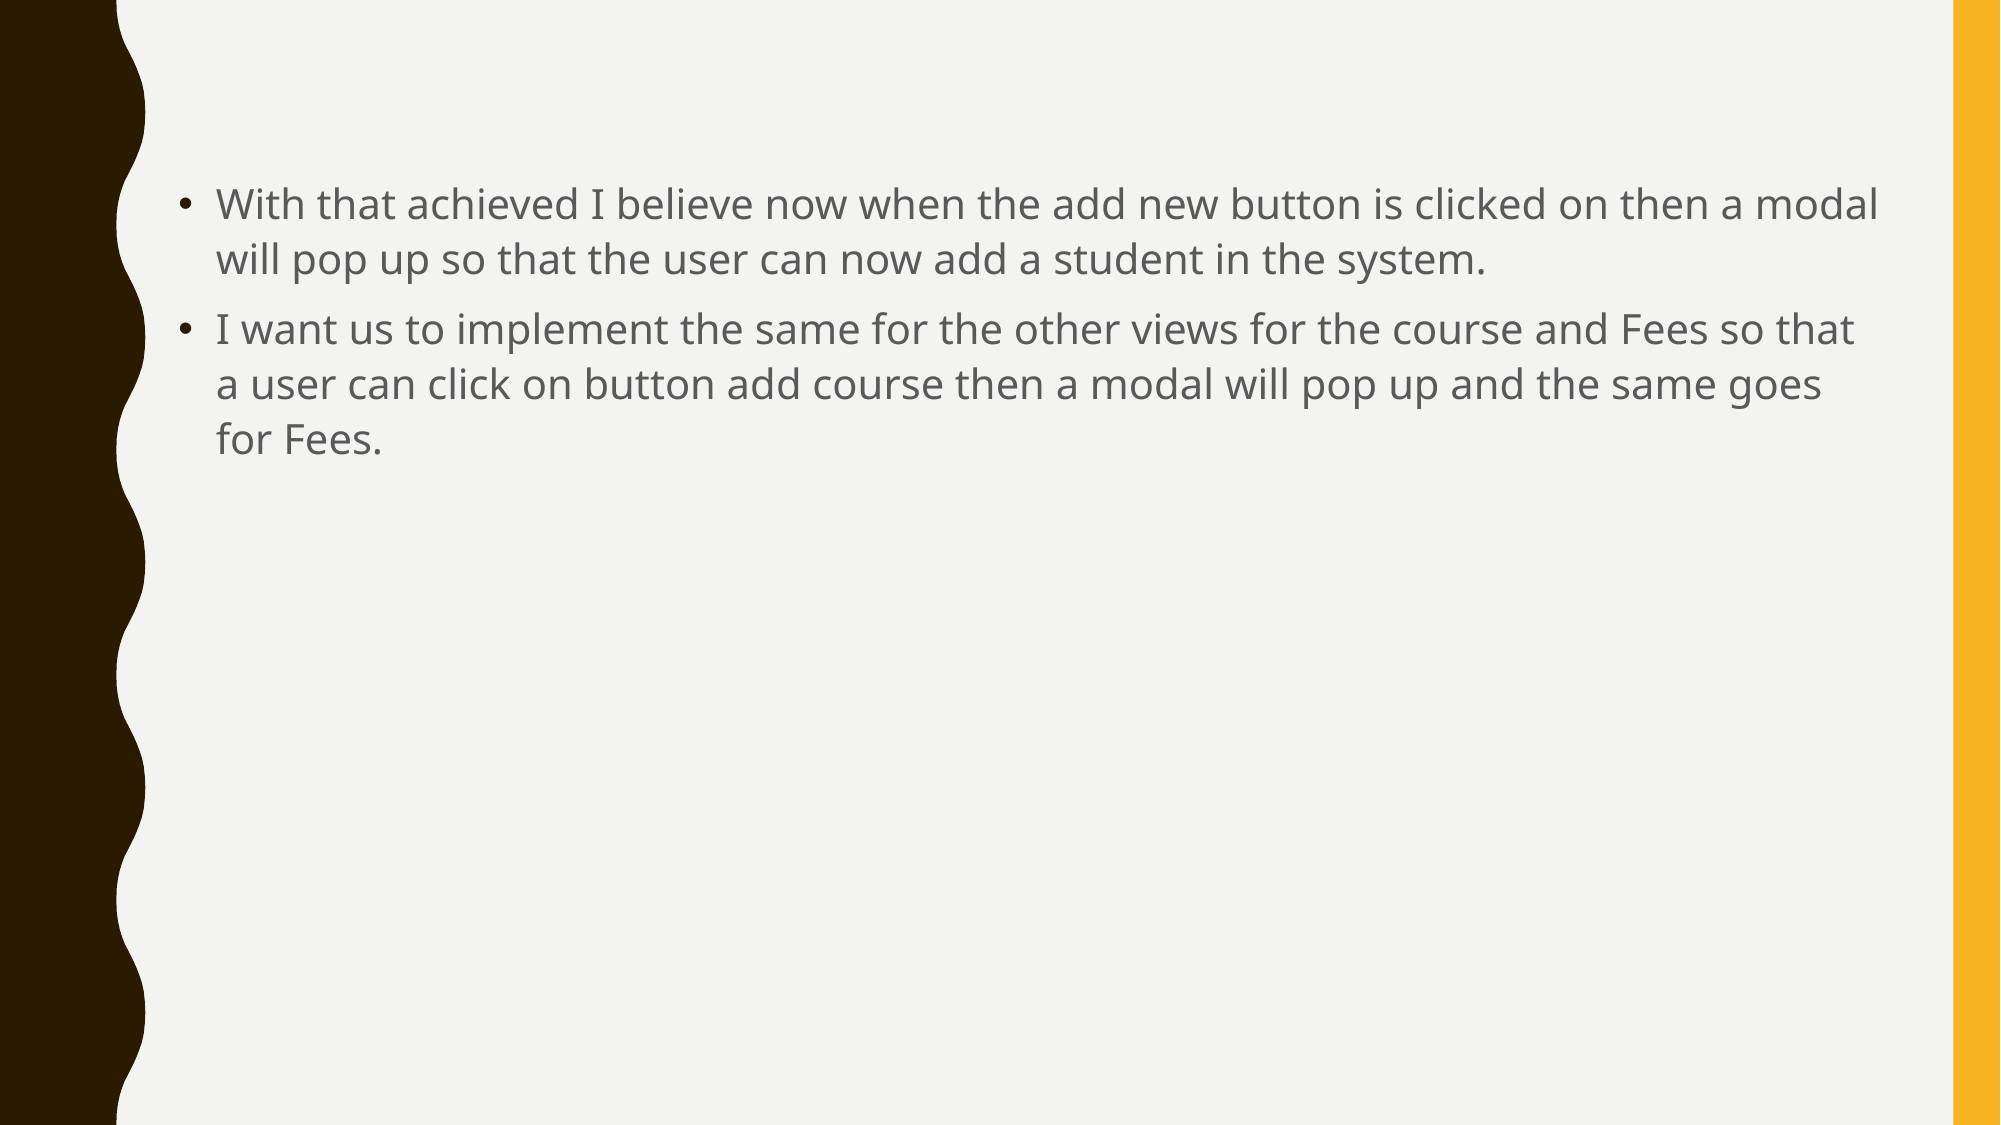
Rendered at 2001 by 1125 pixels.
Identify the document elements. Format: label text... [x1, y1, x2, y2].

list With that achieved I believe now when the add new button is clicked on then a modal will pop up so that the user can now add a student in the system. I want us to implement the same for the other views for the course and Fees so that a user can click on button add course then a modal will pop up and the same goes for Fees. [163, 165, 1903, 938]
